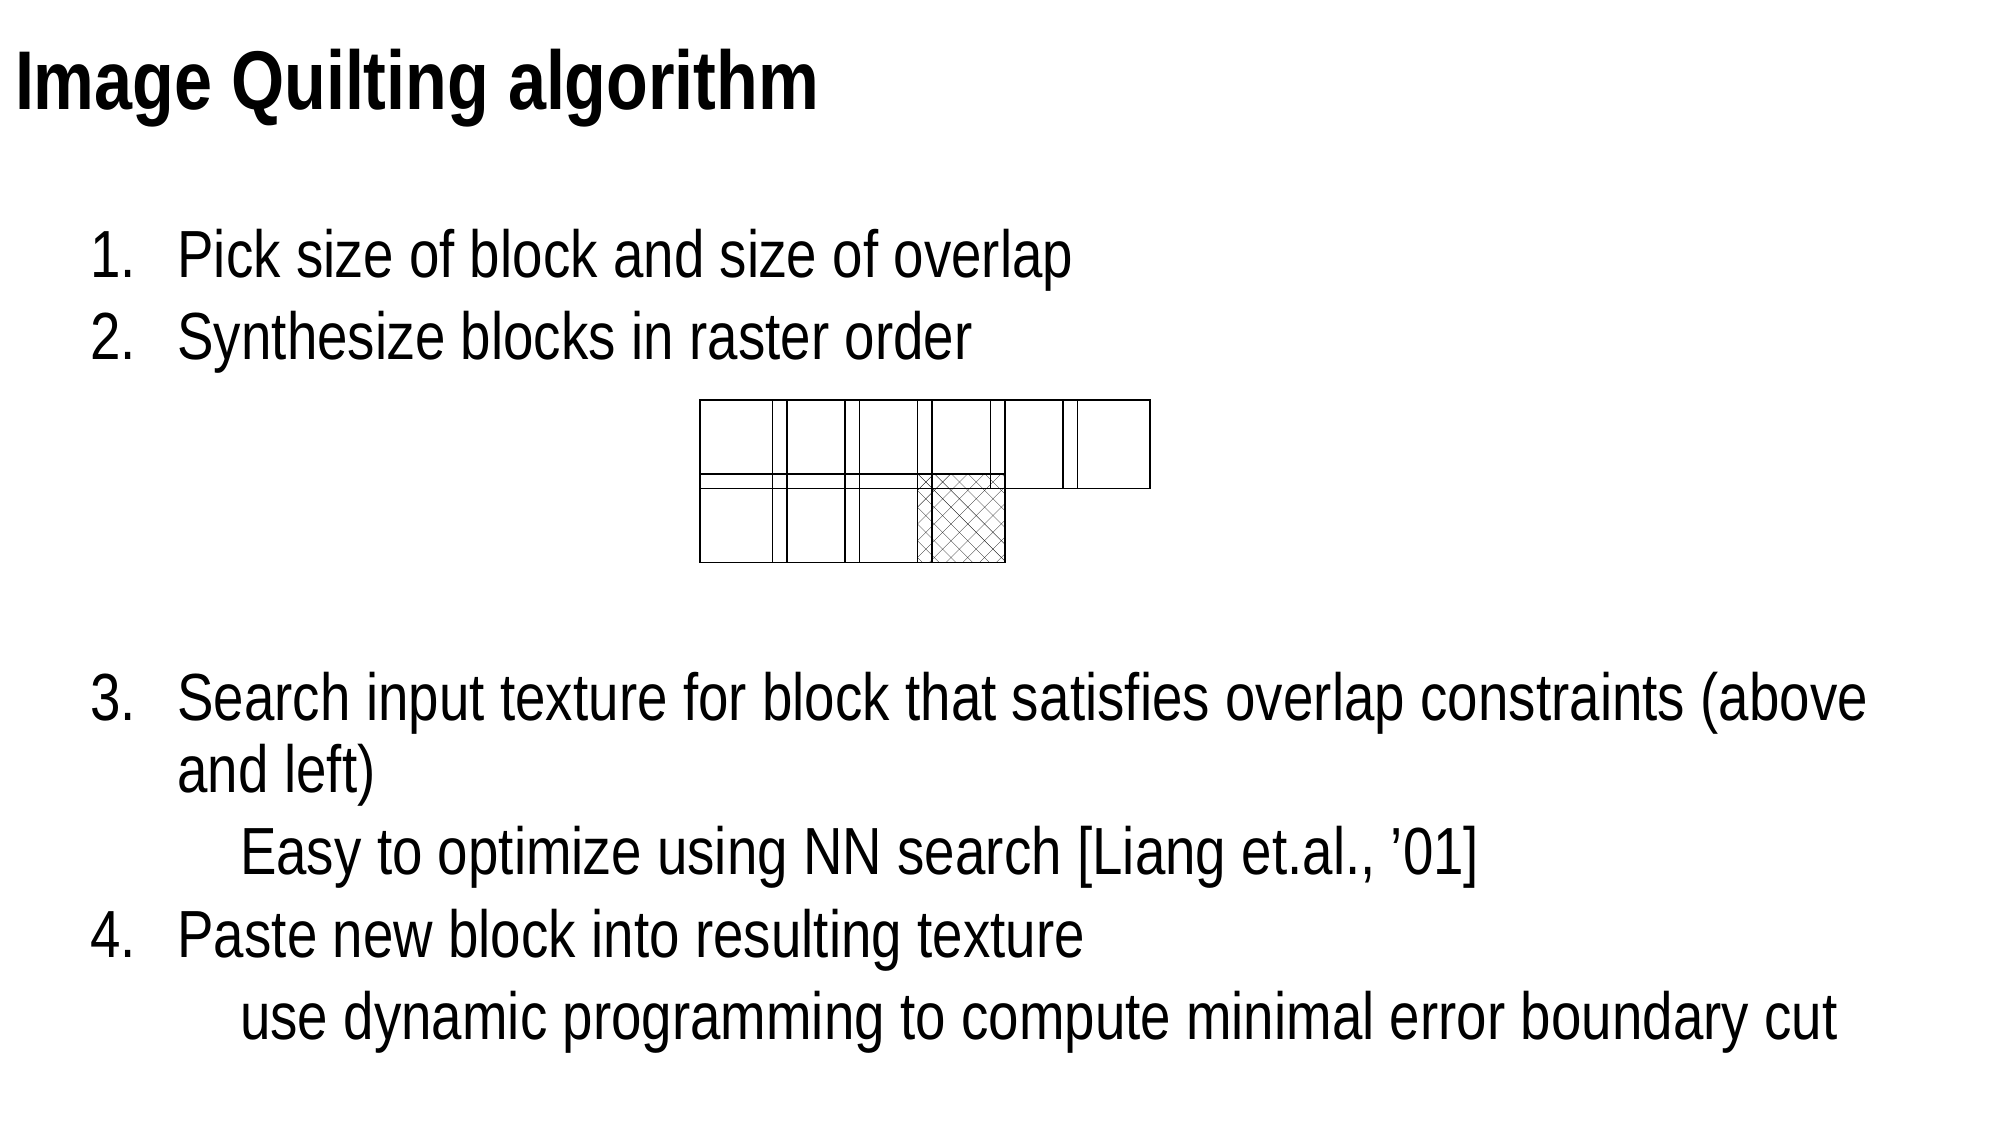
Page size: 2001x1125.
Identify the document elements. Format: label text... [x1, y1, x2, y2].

list Pick size of block and size of overlap Synthesize blocks in raster order Search input texture for block that satisfies overlap constraints (above and left) Easy to optimize using NN search [Liang et.al., ’01] Paste new block into resulting texture use dynamic programming to compute minimal error boundary cut [0, 212, 1963, 1088]
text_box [699, 399, 1150, 563]
title Image Quilting algorithm [0, 26, 1275, 139]
